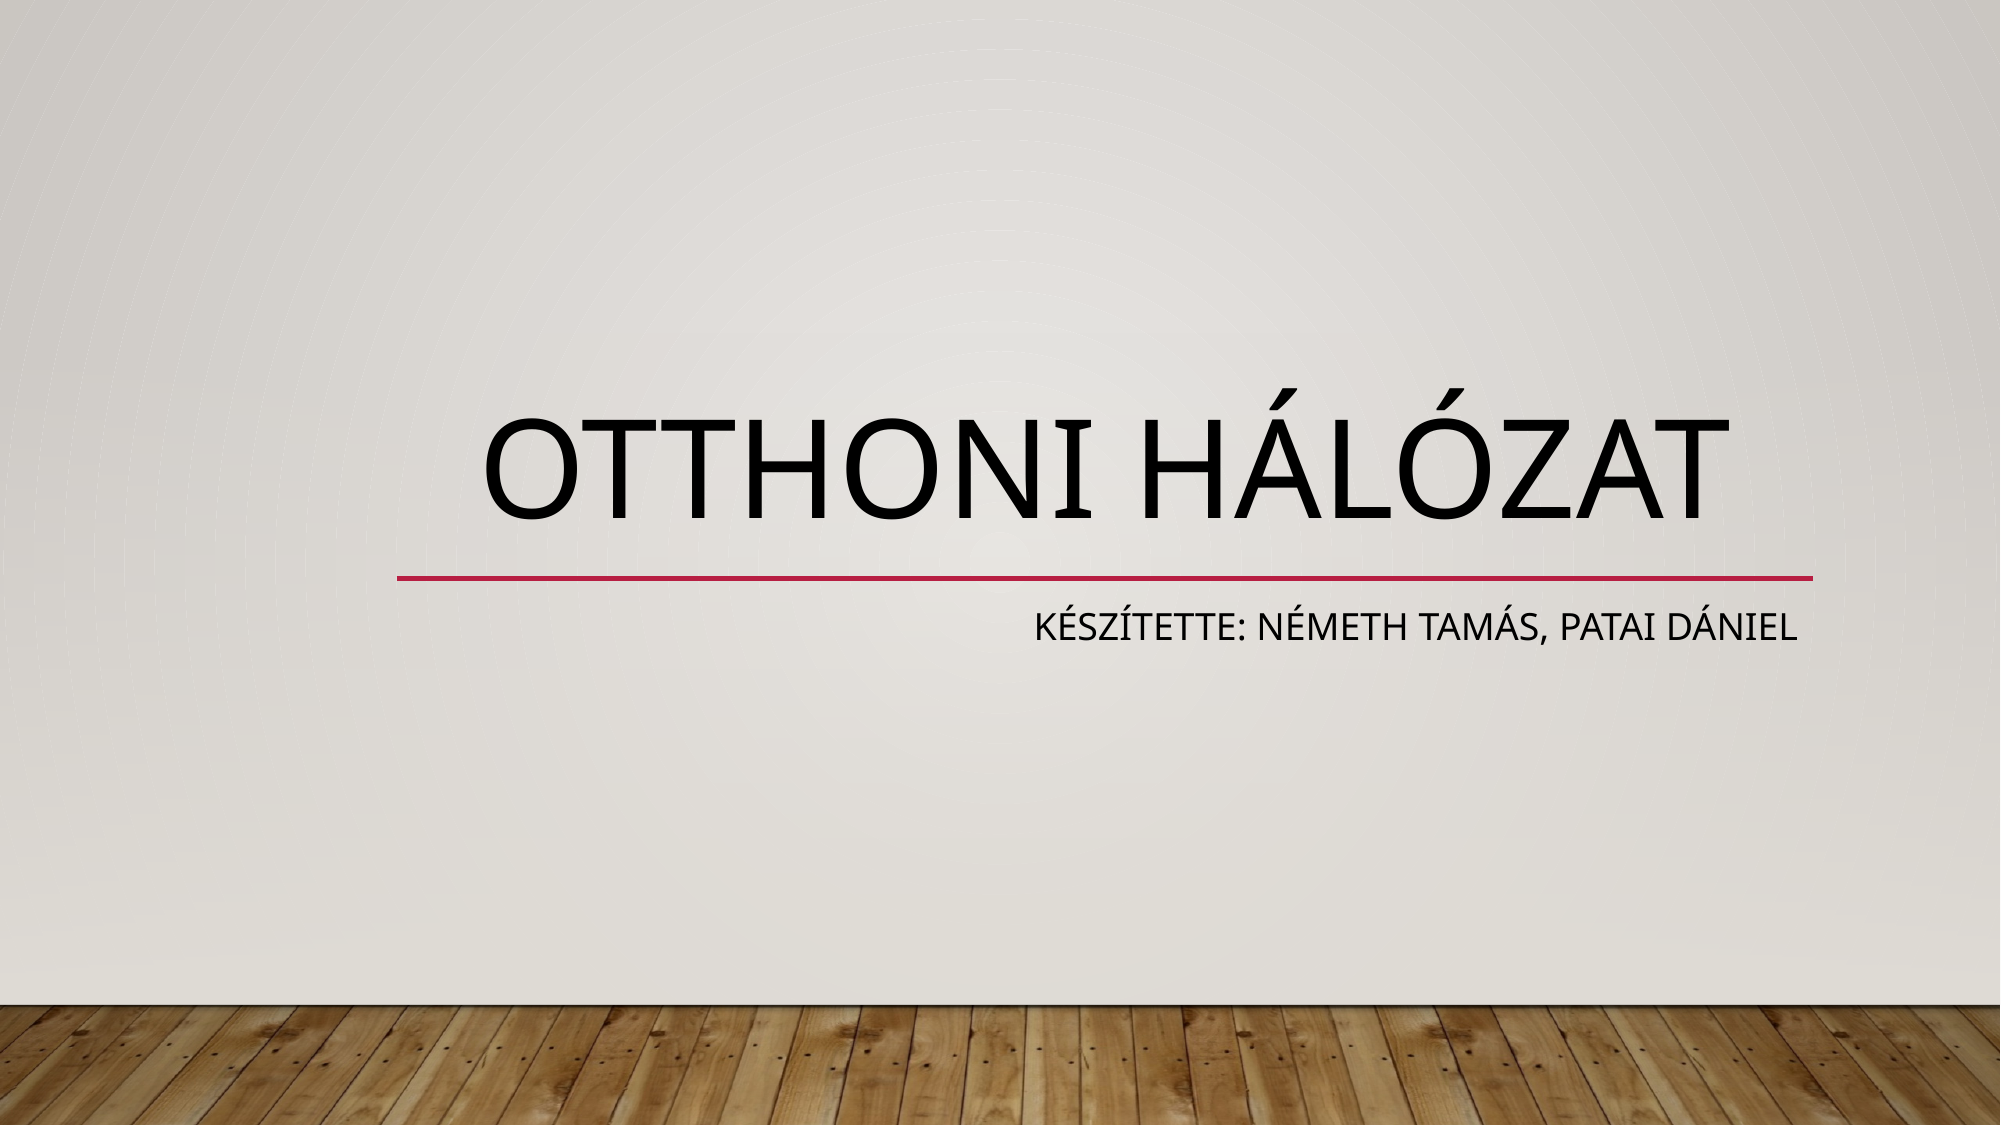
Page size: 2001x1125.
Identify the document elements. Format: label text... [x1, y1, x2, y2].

picture [0, 1005, 2000, 1125]
title Otthoni hálózat [396, 131, 1814, 549]
subtitle Készítette: Németh tamás, patai Dániel [396, 579, 1814, 740]
